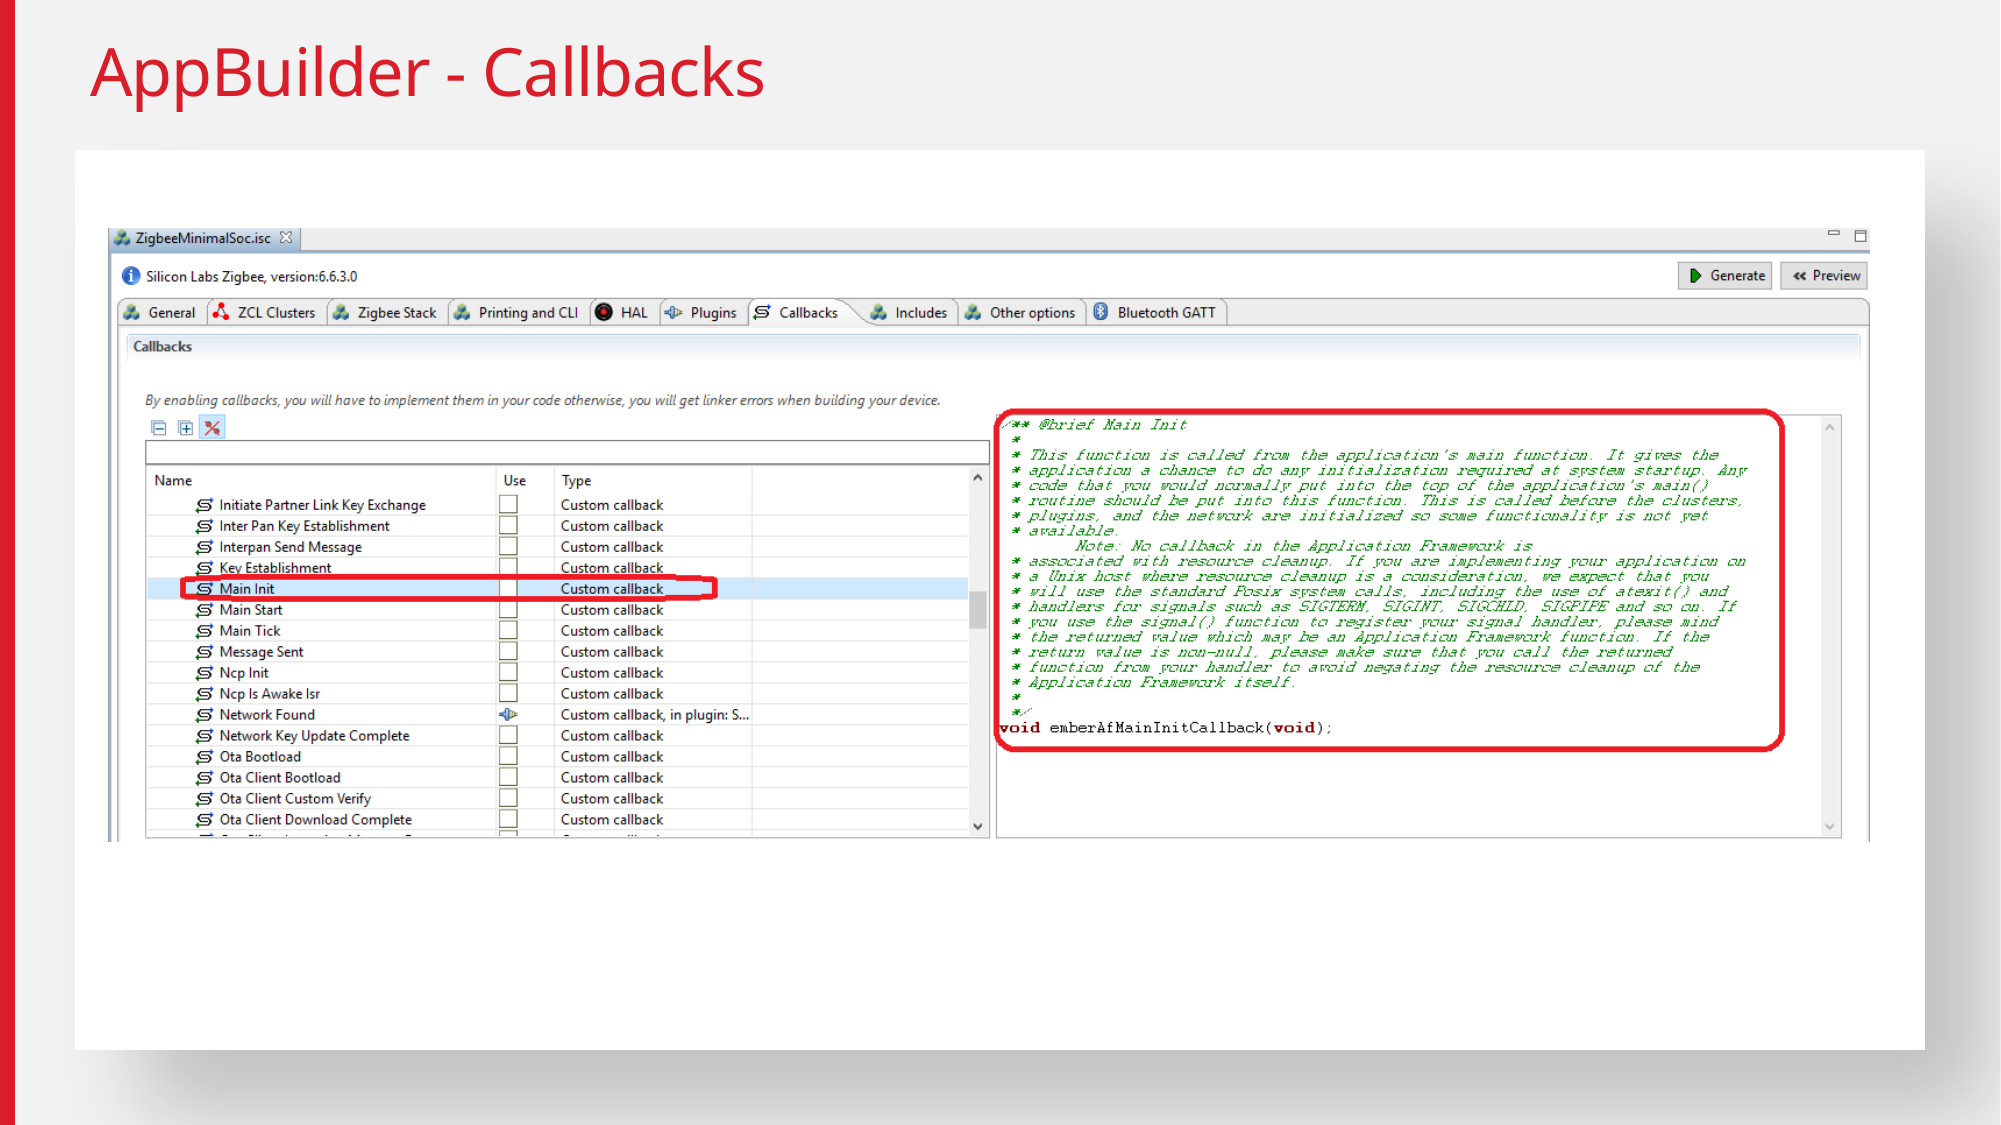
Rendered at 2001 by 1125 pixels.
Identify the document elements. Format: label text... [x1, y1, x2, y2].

title AppBuilder - Callbacks [75, 0, 1925, 150]
picture [108, 228, 1870, 842]
